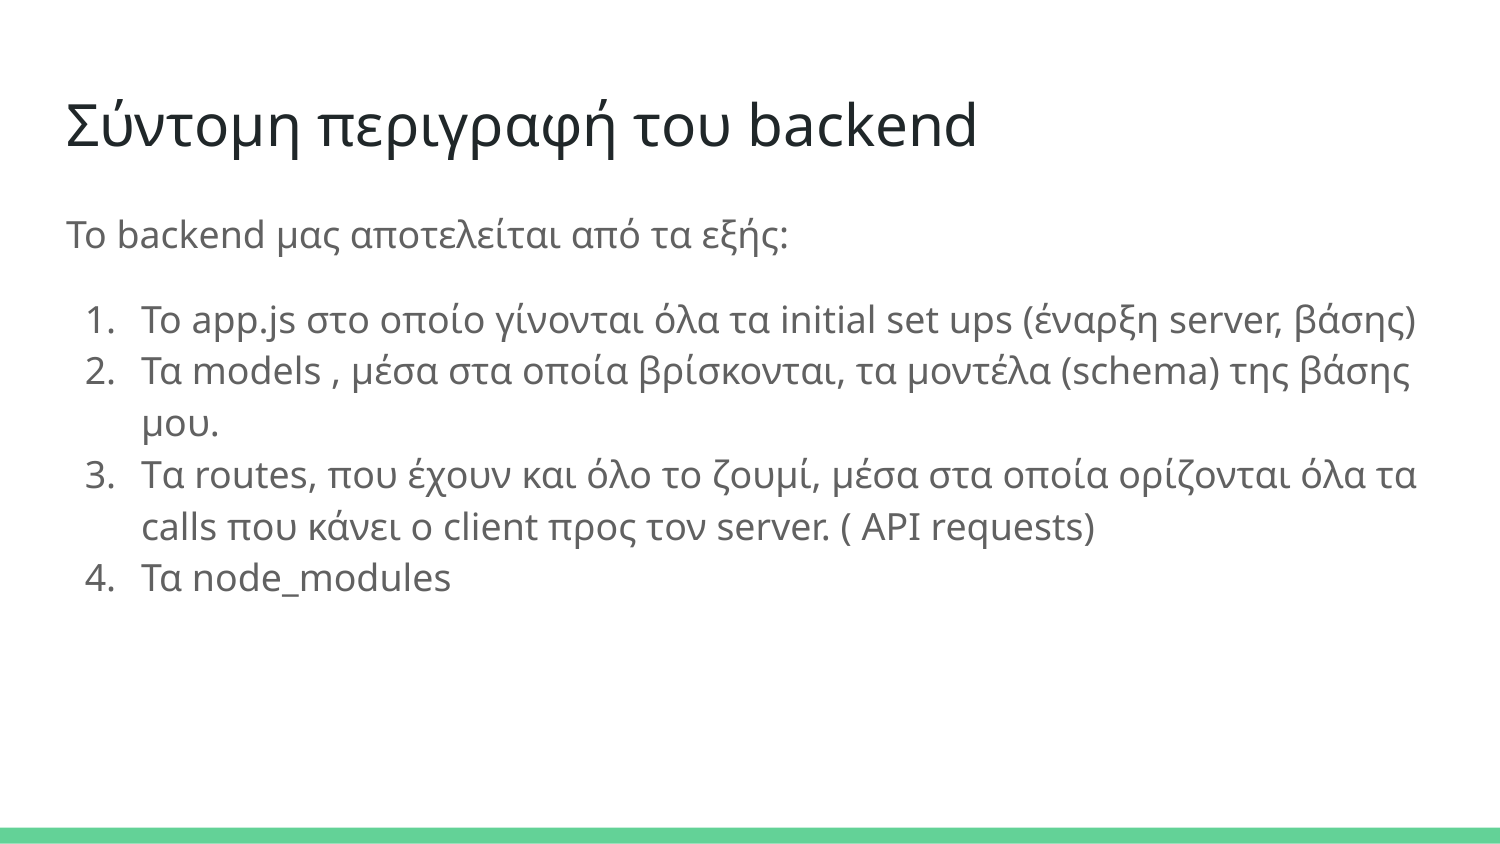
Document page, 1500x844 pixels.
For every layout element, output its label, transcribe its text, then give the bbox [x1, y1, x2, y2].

title Σύντομη περιγραφή του backend [51, 72, 1449, 167]
list Το backend μας αποτελείται από τα εξής: Το app.js στο οποίο γίνονται όλα τα initial set ups (έναρξη server, βάσης) Τα models , μέσα στα οποία βρίσκονται, τα μοντέλα (schema) της βάσης μου. Tα routes, που έχουν και όλο το ζουμί, μέσα στα οποία ορίζονται όλα τα calls που κάνει ο client προς τον server. ( API requests) Τα node_modules [51, 189, 1449, 750]
